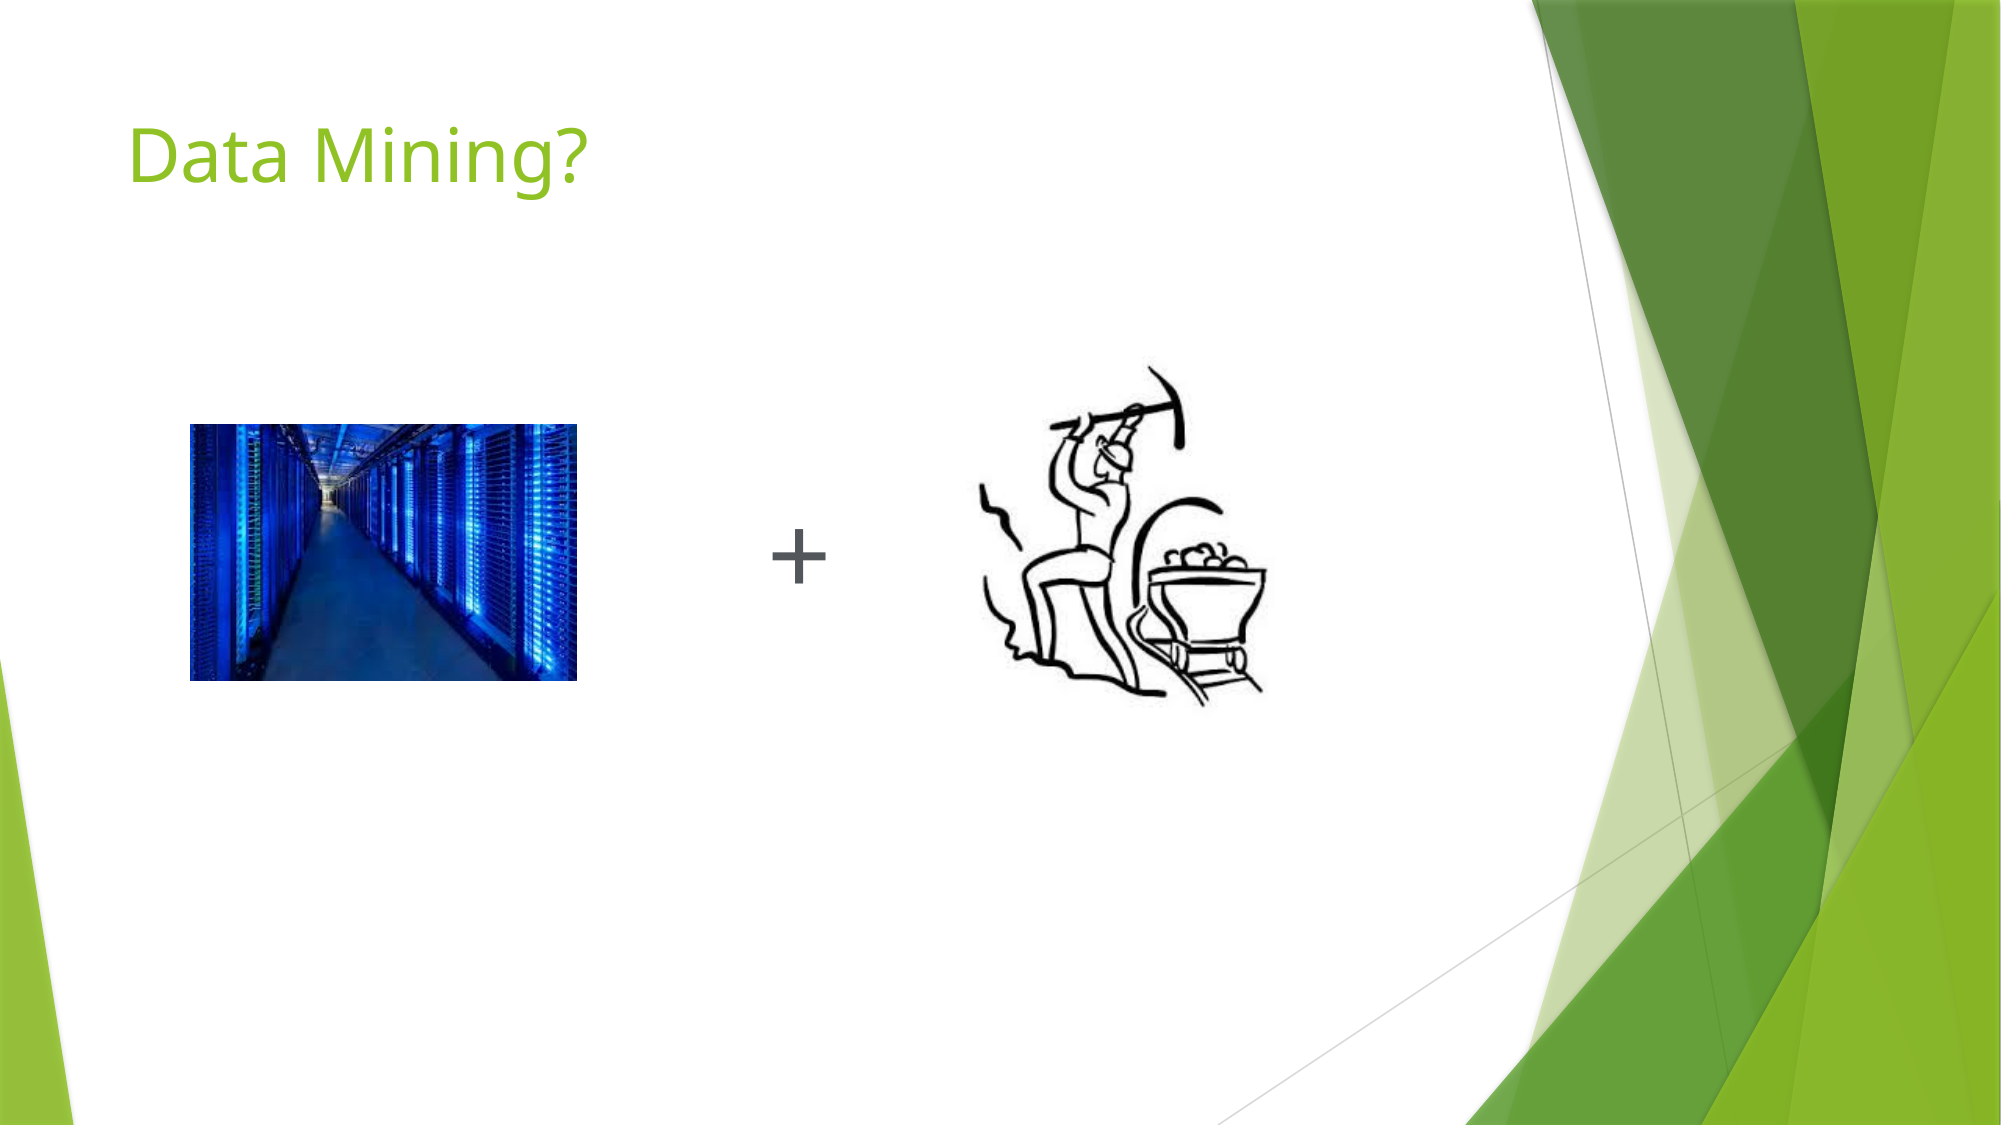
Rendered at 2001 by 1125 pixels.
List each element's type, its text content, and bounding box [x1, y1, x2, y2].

title Data Mining? [111, 99, 1522, 317]
text_box + [752, 476, 848, 627]
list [190, 423, 577, 682]
picture [954, 356, 1297, 720]
